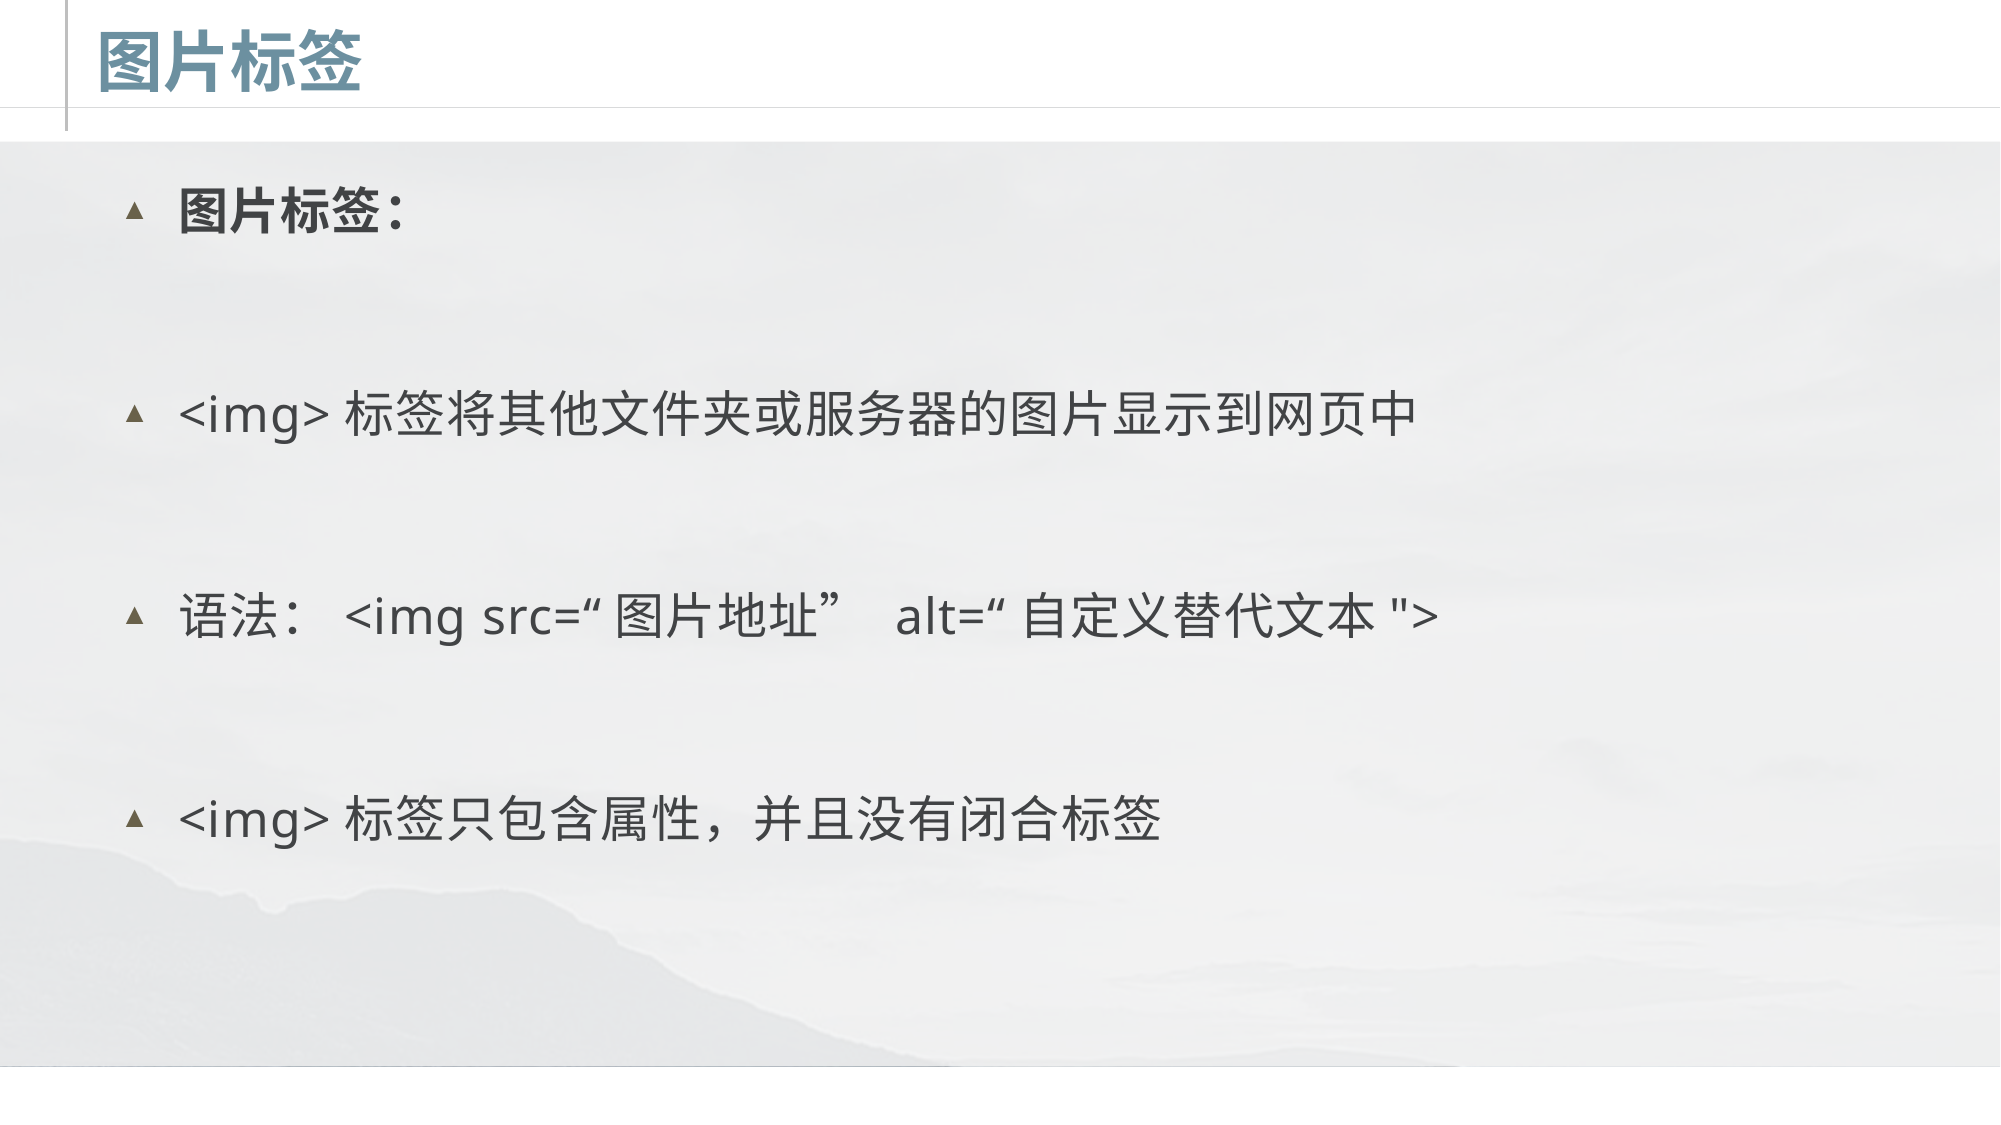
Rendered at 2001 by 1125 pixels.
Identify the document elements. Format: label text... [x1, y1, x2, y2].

list 图片标签： <img>标签将其他文件夹或服务器的图片显示到网页中 语法：<img src=“图片地址” alt=“自定义替代文本"> <img>标签只包含属性，并且没有闭合标签 [104, 165, 1879, 1050]
title 图片标签 [81, 15, 1879, 109]
